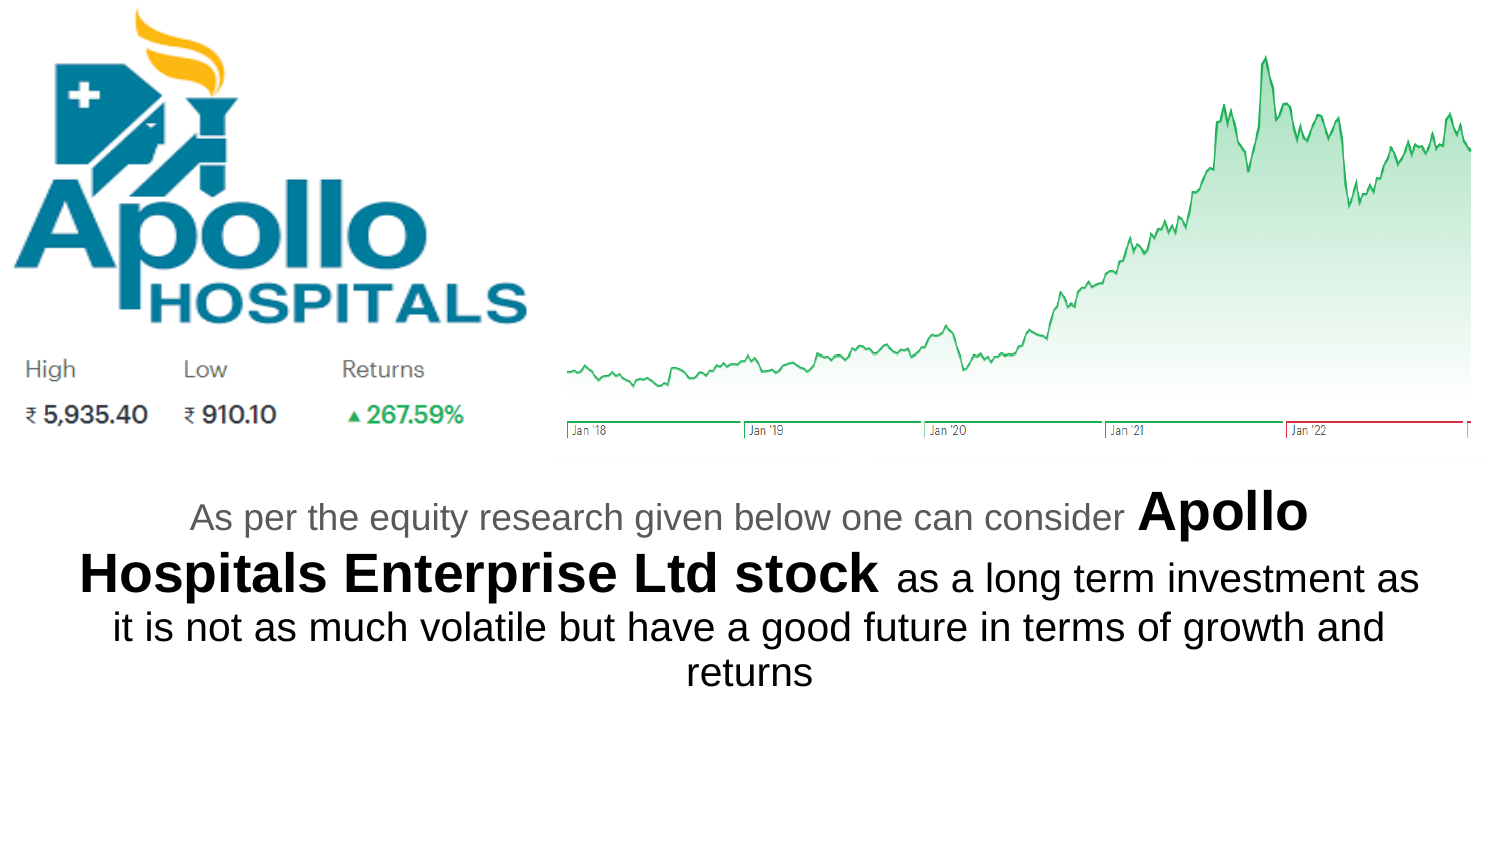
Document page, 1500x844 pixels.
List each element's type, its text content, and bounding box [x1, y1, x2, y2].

subtitle As per the equity research given below one can consider Apollo Hospitals Enterprise Ltd stock as a long term investment as it is not as much volatile but have a good future in terms of growth and returns [51, 464, 1449, 714]
title hjhg [51, 344, 546, 459]
picture [0, 0, 545, 337]
picture [14, 354, 529, 447]
picture [551, 11, 1486, 460]
